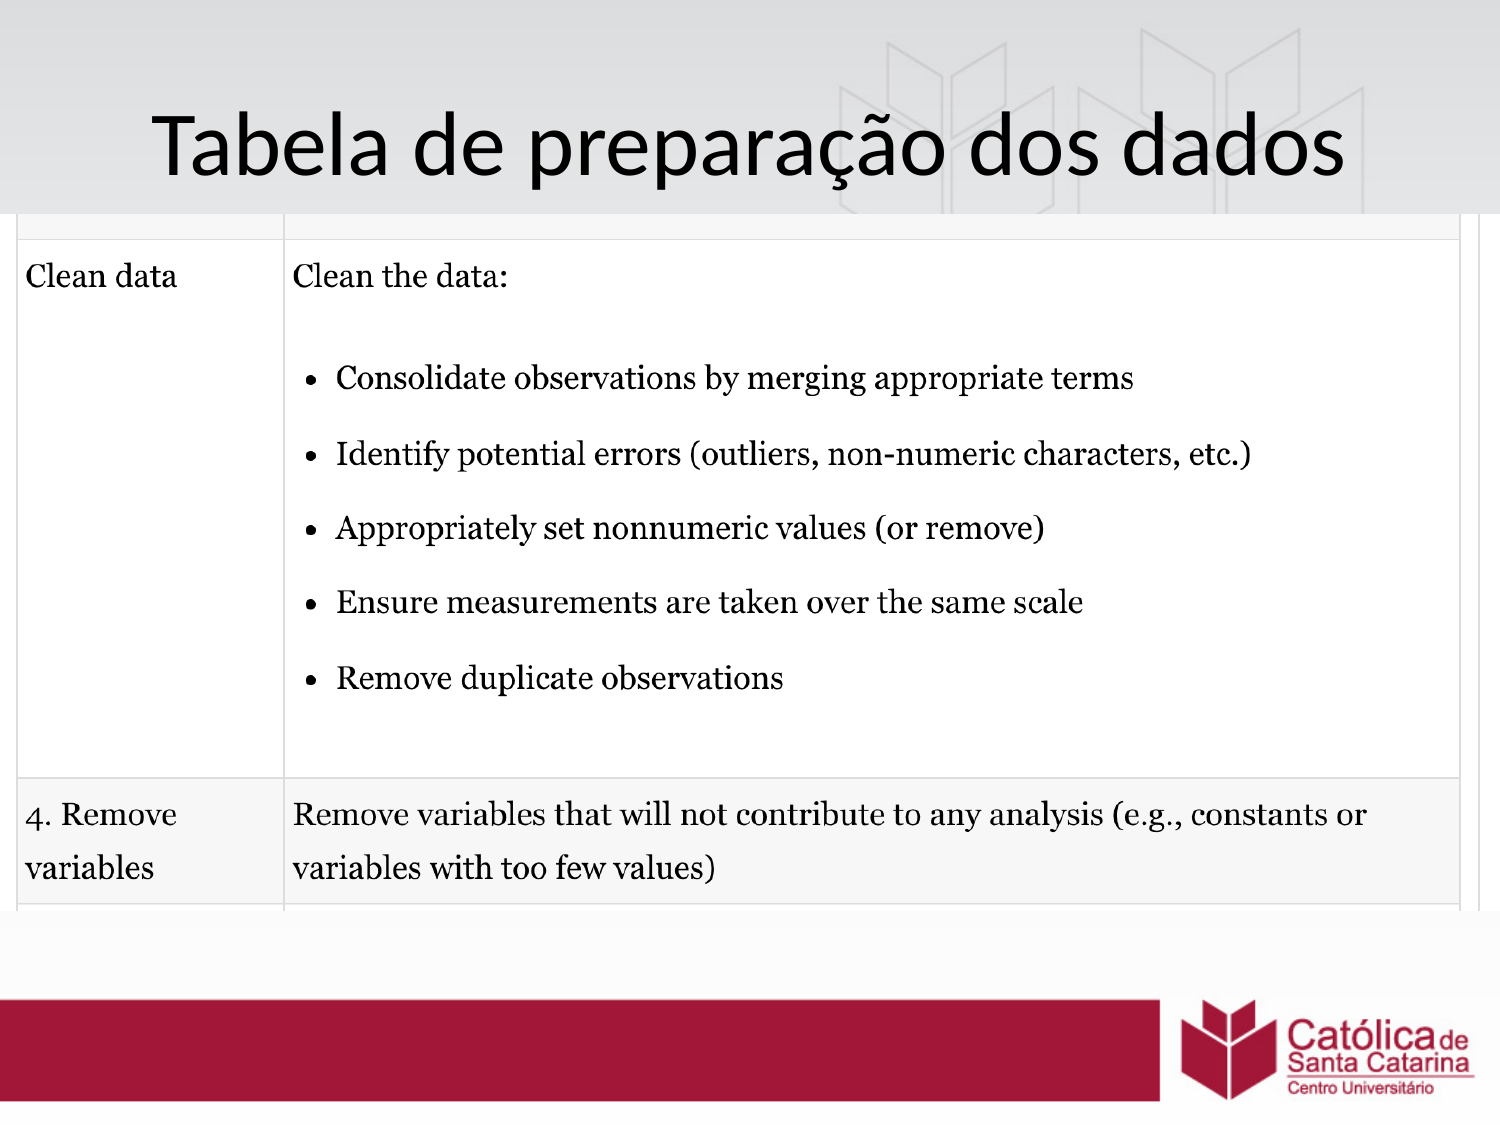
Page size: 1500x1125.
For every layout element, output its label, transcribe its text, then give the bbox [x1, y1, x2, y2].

picture [0, 0, 1500, 1125]
title Tabela de preparação dos dados [75, 45, 1425, 212]
